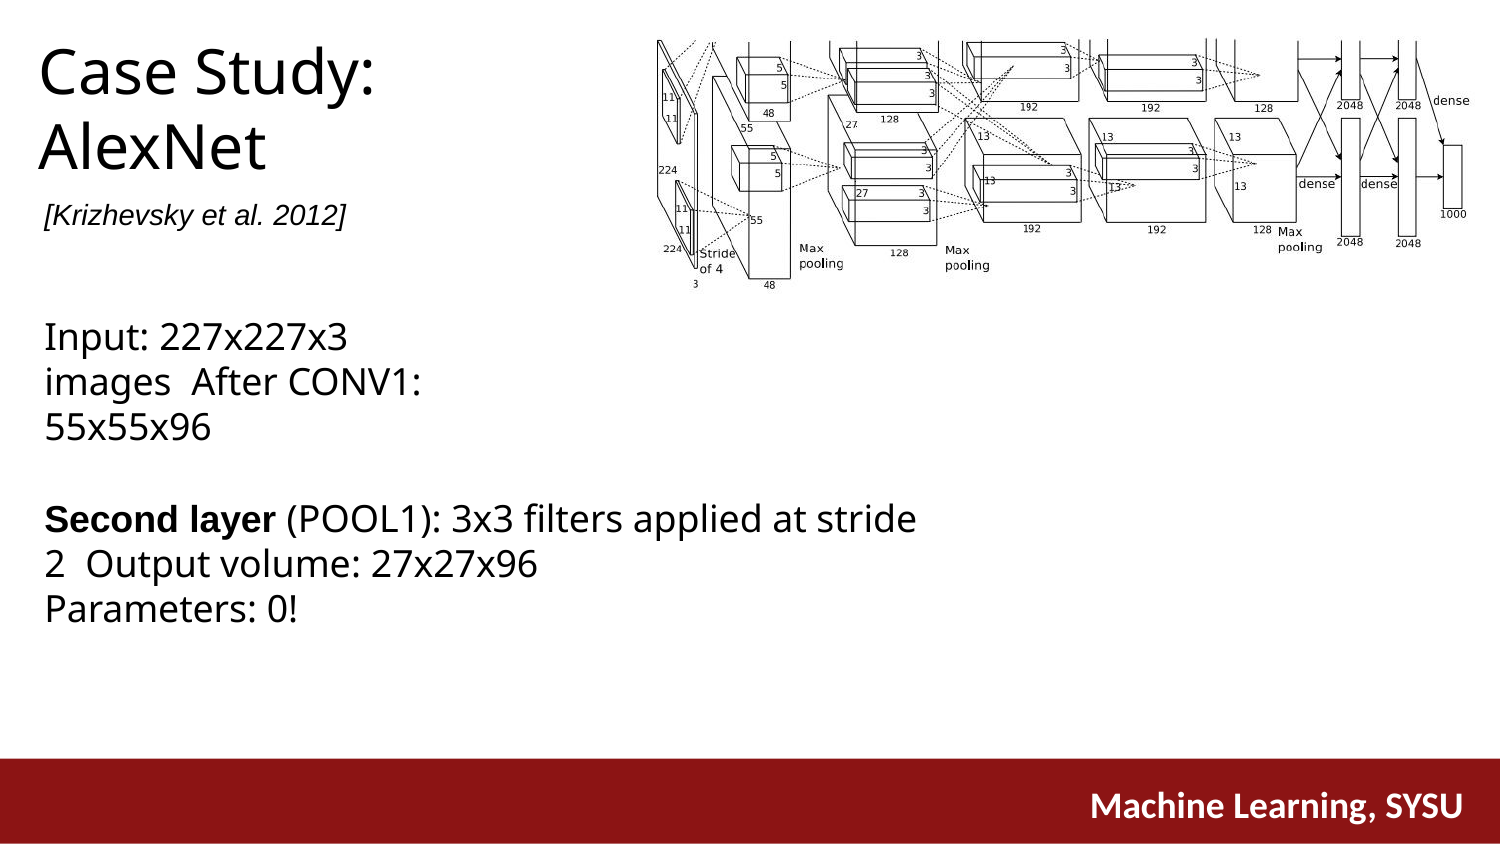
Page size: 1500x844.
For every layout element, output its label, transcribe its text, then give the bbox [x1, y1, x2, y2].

picture [657, 36, 1476, 294]
title Case Study: AlexNet [Krizhevsky et al. 2012] [36, 0, 617, 232]
text_box Input: 227x227x3 images After CONV1: 55x55x96 Second layer (POOL1): 3x3 filters applied at stride 2 Output volume: 27x27x96 Parameters: 0! [42, 311, 928, 631]
